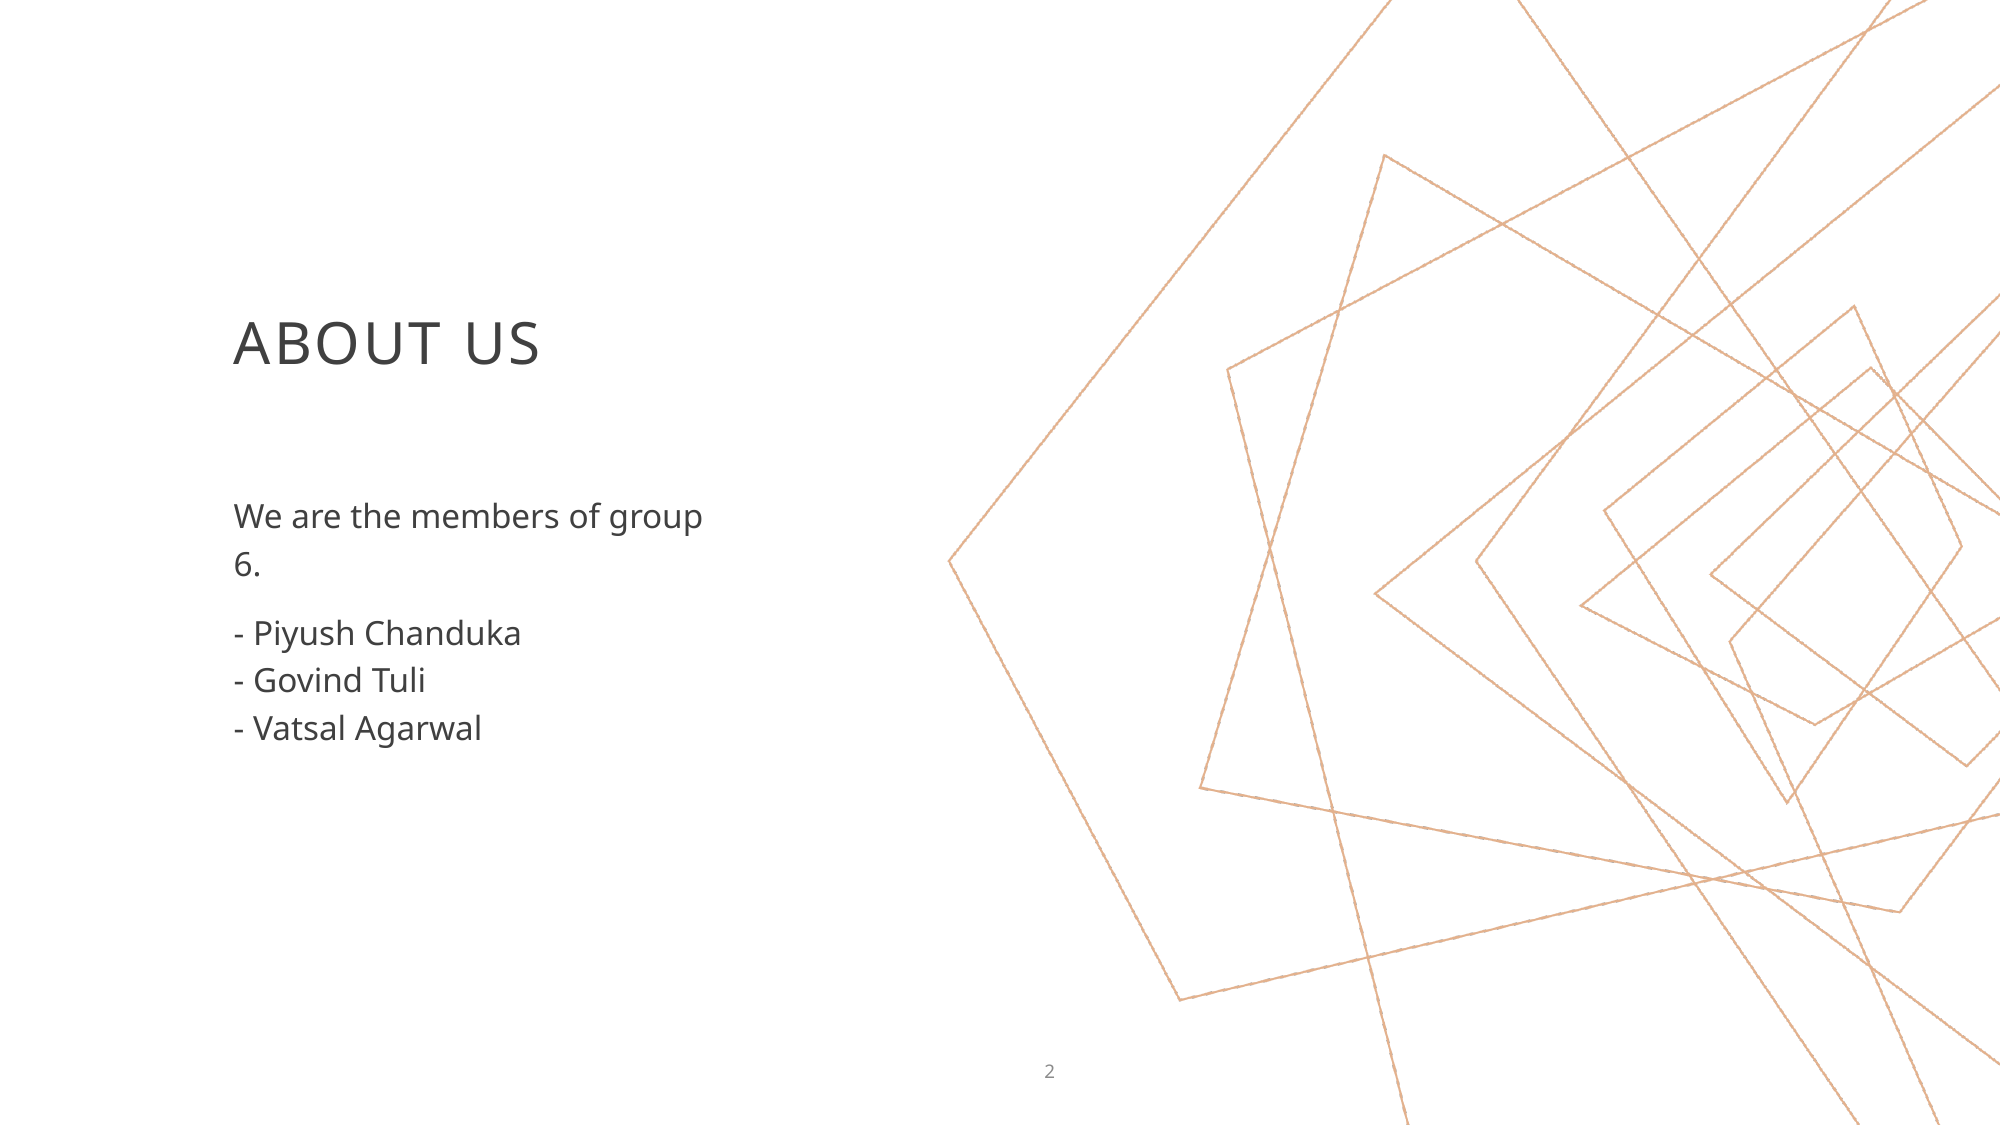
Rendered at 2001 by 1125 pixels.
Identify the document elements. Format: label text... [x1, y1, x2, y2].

title ABOUT US [218, 167, 740, 385]
slide_number 2 [908, 1042, 1071, 1103]
list We are the members of group 6. - Piyush Chanduka - Govind Tuli - Vatsal Agarwal [218, 479, 740, 893]
picture [900, 0, 2000, 1125]
